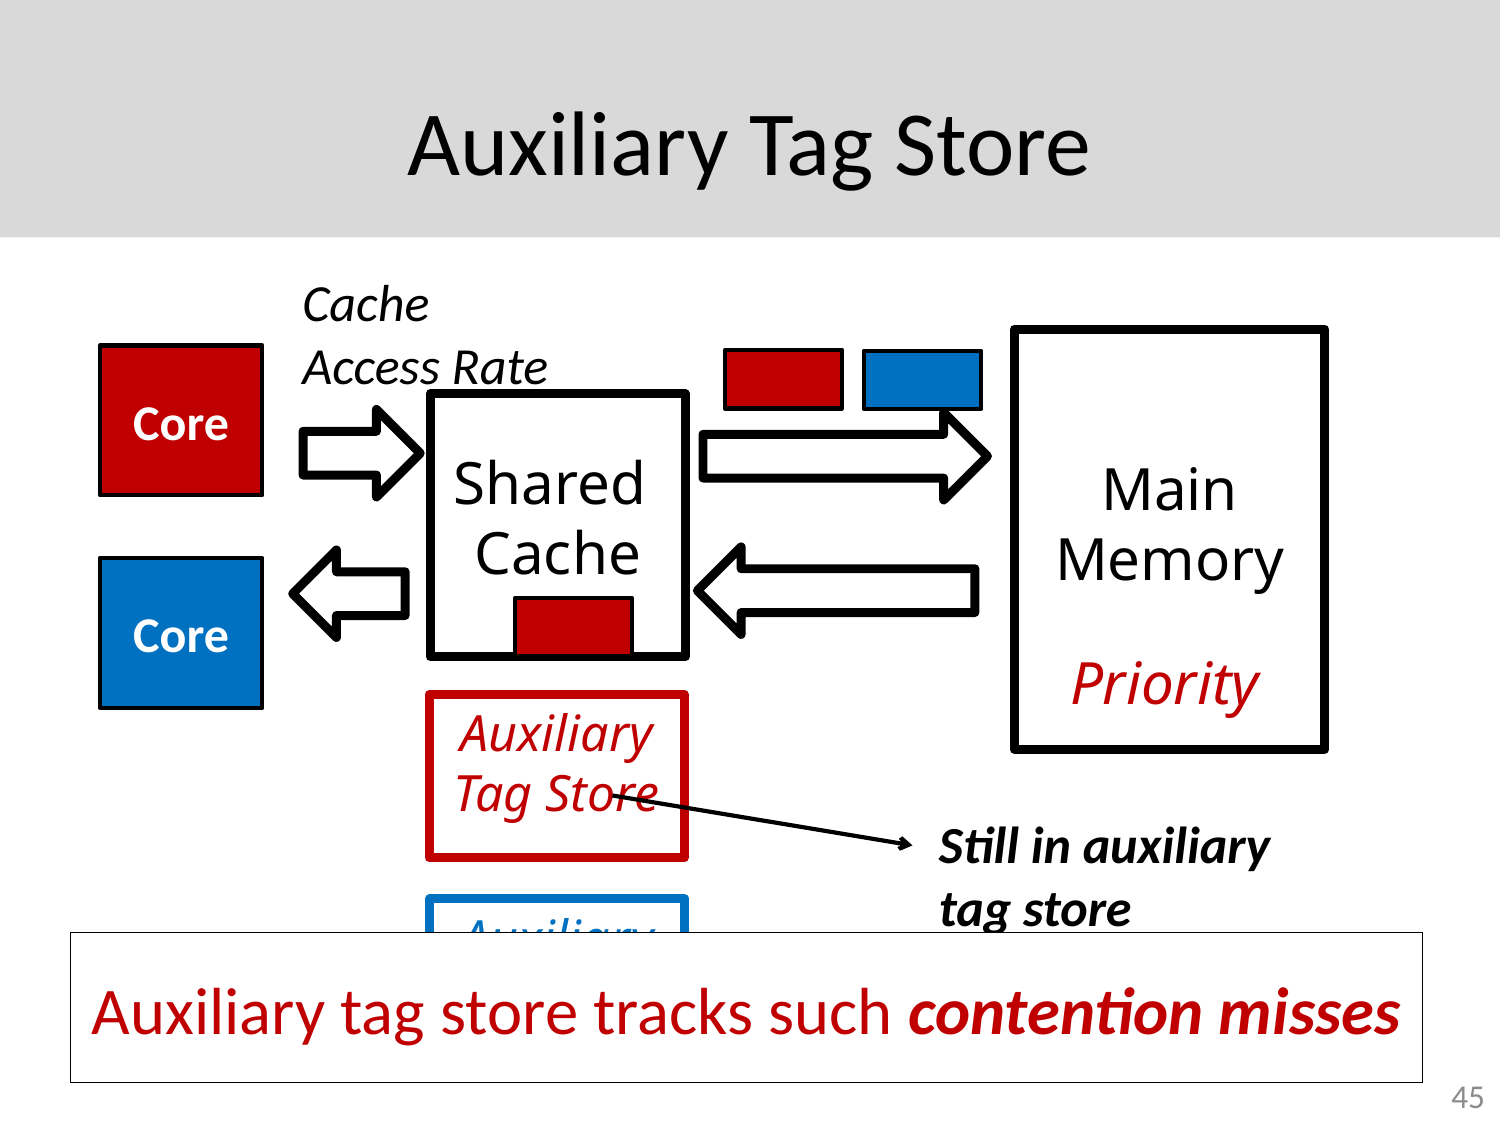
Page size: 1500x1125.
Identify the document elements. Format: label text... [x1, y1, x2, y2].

text_box Priority [1055, 639, 1306, 724]
text_box [700, 411, 990, 502]
text_box [723, 348, 844, 411]
text_box [430, 393, 686, 657]
text_box [513, 596, 634, 659]
text_box Main Memory [1018, 444, 1321, 600]
text_box [862, 349, 983, 411]
text_box [290, 547, 408, 640]
text_box Still in auxiliary tag store [924, 804, 1313, 932]
text_box Core [98, 556, 264, 710]
text_box [1014, 329, 1325, 750]
text_box Auxiliary tag store tracks such contention misses [70, 932, 1423, 1083]
text_box [695, 544, 978, 637]
text_box Auxiliary Tag Store [429, 898, 685, 932]
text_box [612, 795, 913, 846]
slide_number 45 [1149, 1065, 1500, 1125]
text_box Core [98, 343, 264, 497]
text_box Auxiliary Tag Store [429, 694, 685, 858]
text_box [300, 407, 423, 499]
title Auxiliary Tag Store [75, 45, 1425, 233]
text_box Cache Access Rate [287, 262, 613, 403]
text_box Shared Cache [434, 438, 682, 594]
